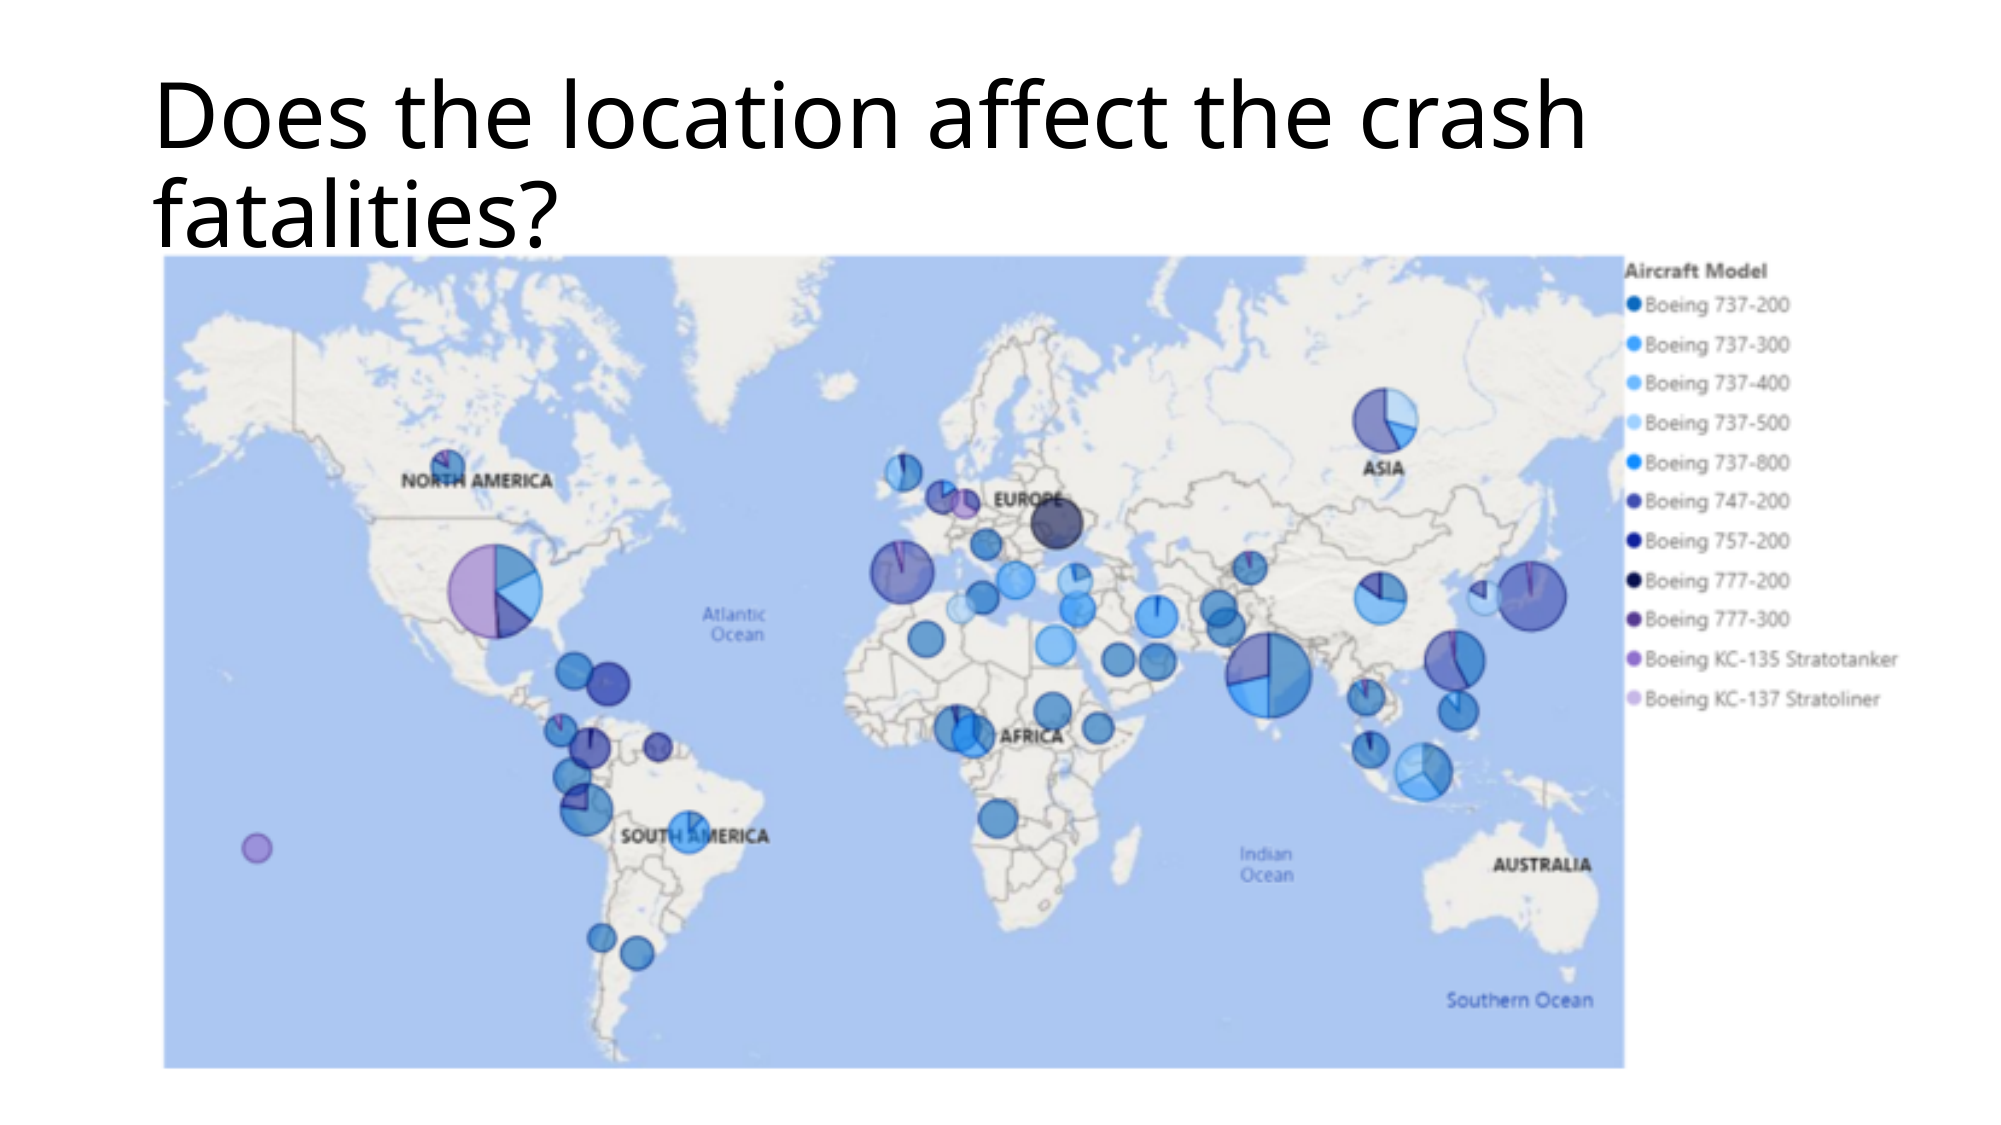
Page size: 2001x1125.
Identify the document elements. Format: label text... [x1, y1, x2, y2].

title Does the location affect the crash fatalities? [137, 59, 1863, 278]
picture [155, 250, 1932, 1086]
